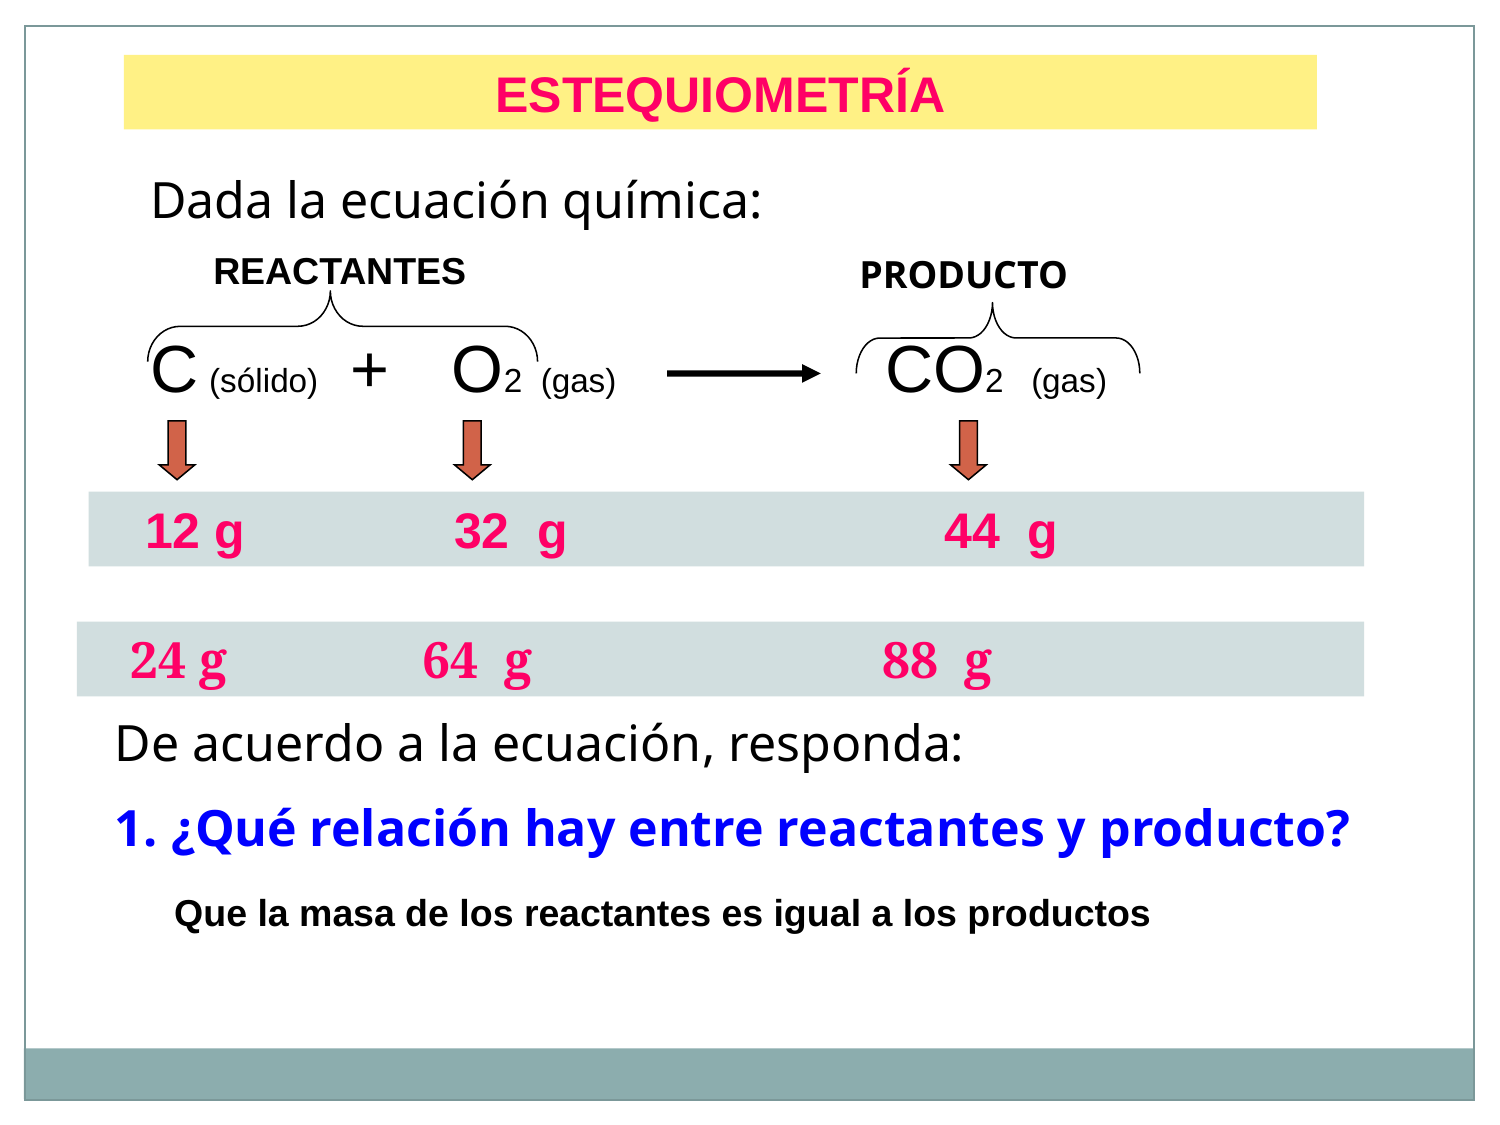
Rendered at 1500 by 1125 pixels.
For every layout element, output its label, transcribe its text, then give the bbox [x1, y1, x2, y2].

text_box 12 g 32 g 44 g [88, 491, 1365, 567]
text_box 24 g 64 g 88 g [76, 621, 1365, 697]
text_box ESTEQUIOMETRÍA [123, 54, 1317, 130]
text_box [950, 420, 987, 480]
text_box De acuerdo a la ecuación, responda: ¿Qué relación hay entre reactantes y producto? [100, 704, 1447, 864]
text_box [856, 302, 1140, 374]
text_box [159, 420, 195, 480]
text_box [454, 420, 491, 480]
text_box Dada la ecuación química: REACTANTES C (sólido) + O2 (gas) CO2 (gas) [135, 160, 1258, 413]
text_box [667, 367, 821, 380]
text_box [147, 290, 538, 362]
text_box PRODUCTO [844, 243, 1187, 304]
text_box Que la masa de los reactantes es igual a los productos [159, 881, 1447, 942]
